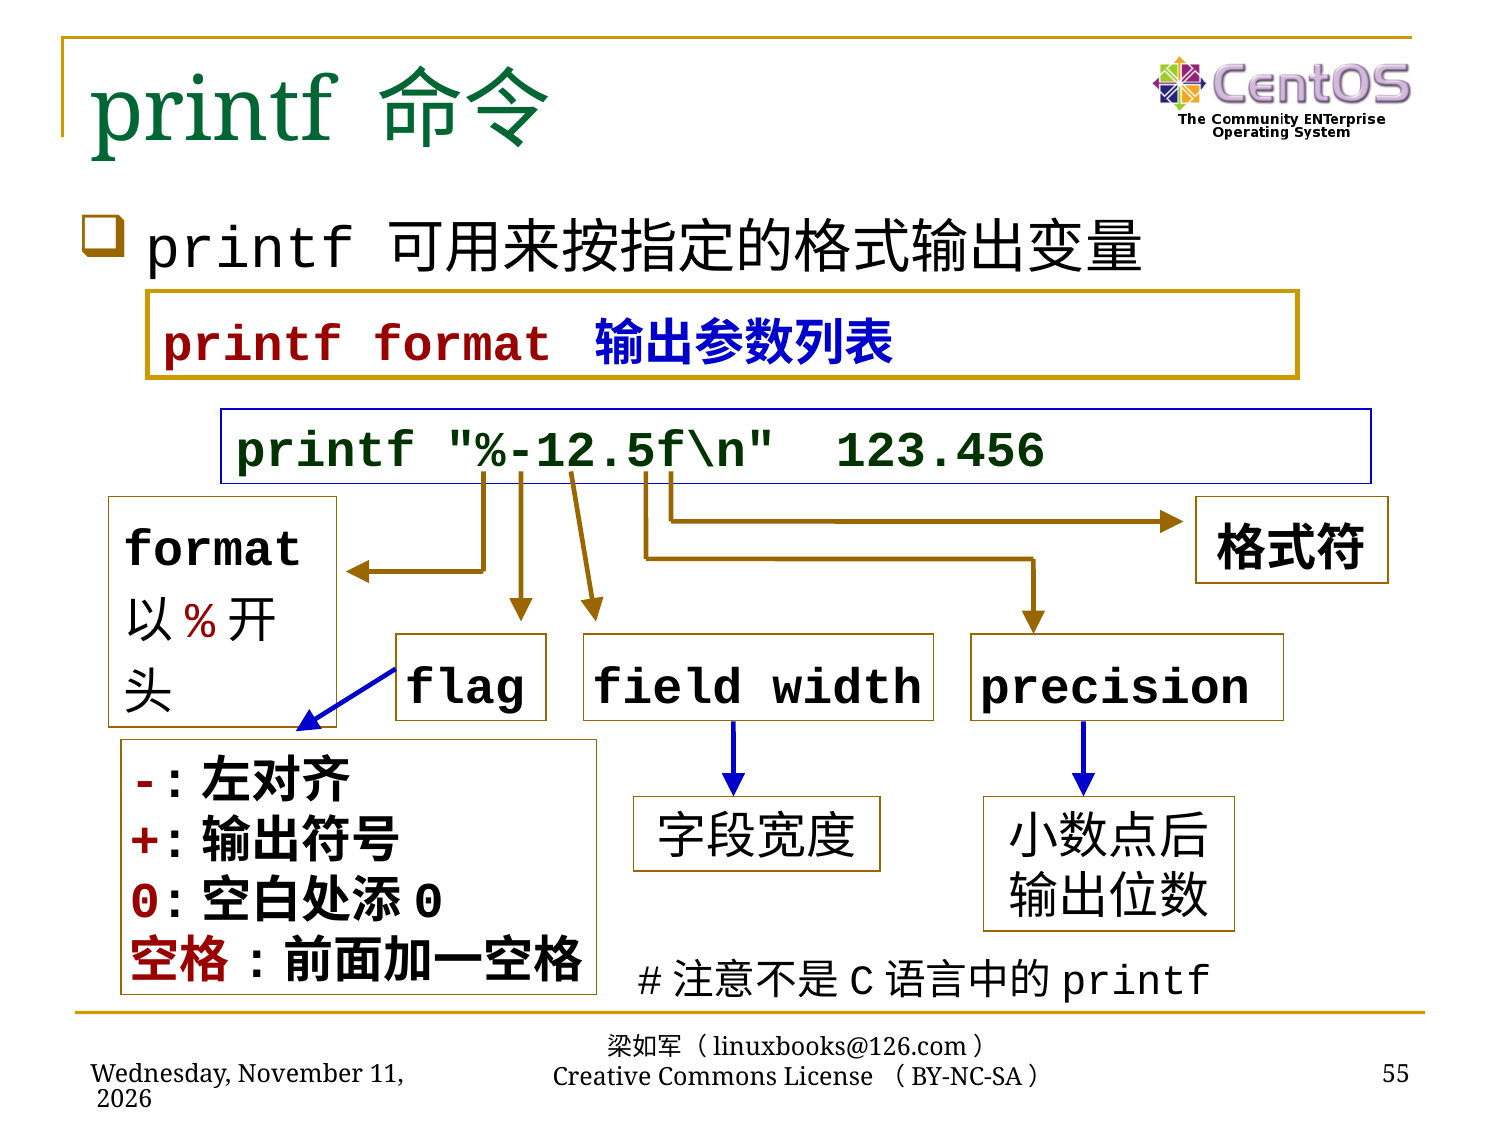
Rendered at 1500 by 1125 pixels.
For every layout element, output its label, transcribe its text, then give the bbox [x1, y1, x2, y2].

text_box 小数点后输出位数 [983, 796, 1235, 932]
text_box printf "%-12.5f\n" 123.456 [220, 408, 1371, 484]
text_box #注意不是C语言中的printf [622, 935, 1286, 1011]
text_box [1073, 721, 1094, 796]
text_box [1023, 559, 1044, 633]
text_box [723, 721, 744, 796]
text_box printf format 输出参数列表 [147, 290, 1298, 378]
text_box [345, 561, 483, 582]
title printf 命令 [74, 45, 1426, 233]
text_box precision [970, 633, 1284, 721]
text_box flag [395, 633, 546, 721]
text_box -:左对齐 +:输出符号 0:空白处添0 空格:前面加一空格 [120, 739, 597, 995]
text_box 格式符 [1195, 496, 1388, 584]
text_box format 以%开头 [108, 496, 337, 728]
text_box [570, 471, 603, 622]
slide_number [74, 1023, 426, 1100]
text_box field width [583, 633, 934, 721]
text_box [670, 511, 1184, 532]
text_box [295, 668, 396, 732]
text_box printf 可用来按指定的格式输出变量 [62, 187, 1388, 287]
text_box [510, 471, 532, 622]
slide_number 55 [1074, 1023, 1426, 1100]
text_box 字段宽度 [633, 796, 880, 872]
footer 梁如军（linuxbooks@126.com） Creative Commons License（BY-NC-SA） [359, 1022, 1247, 1099]
